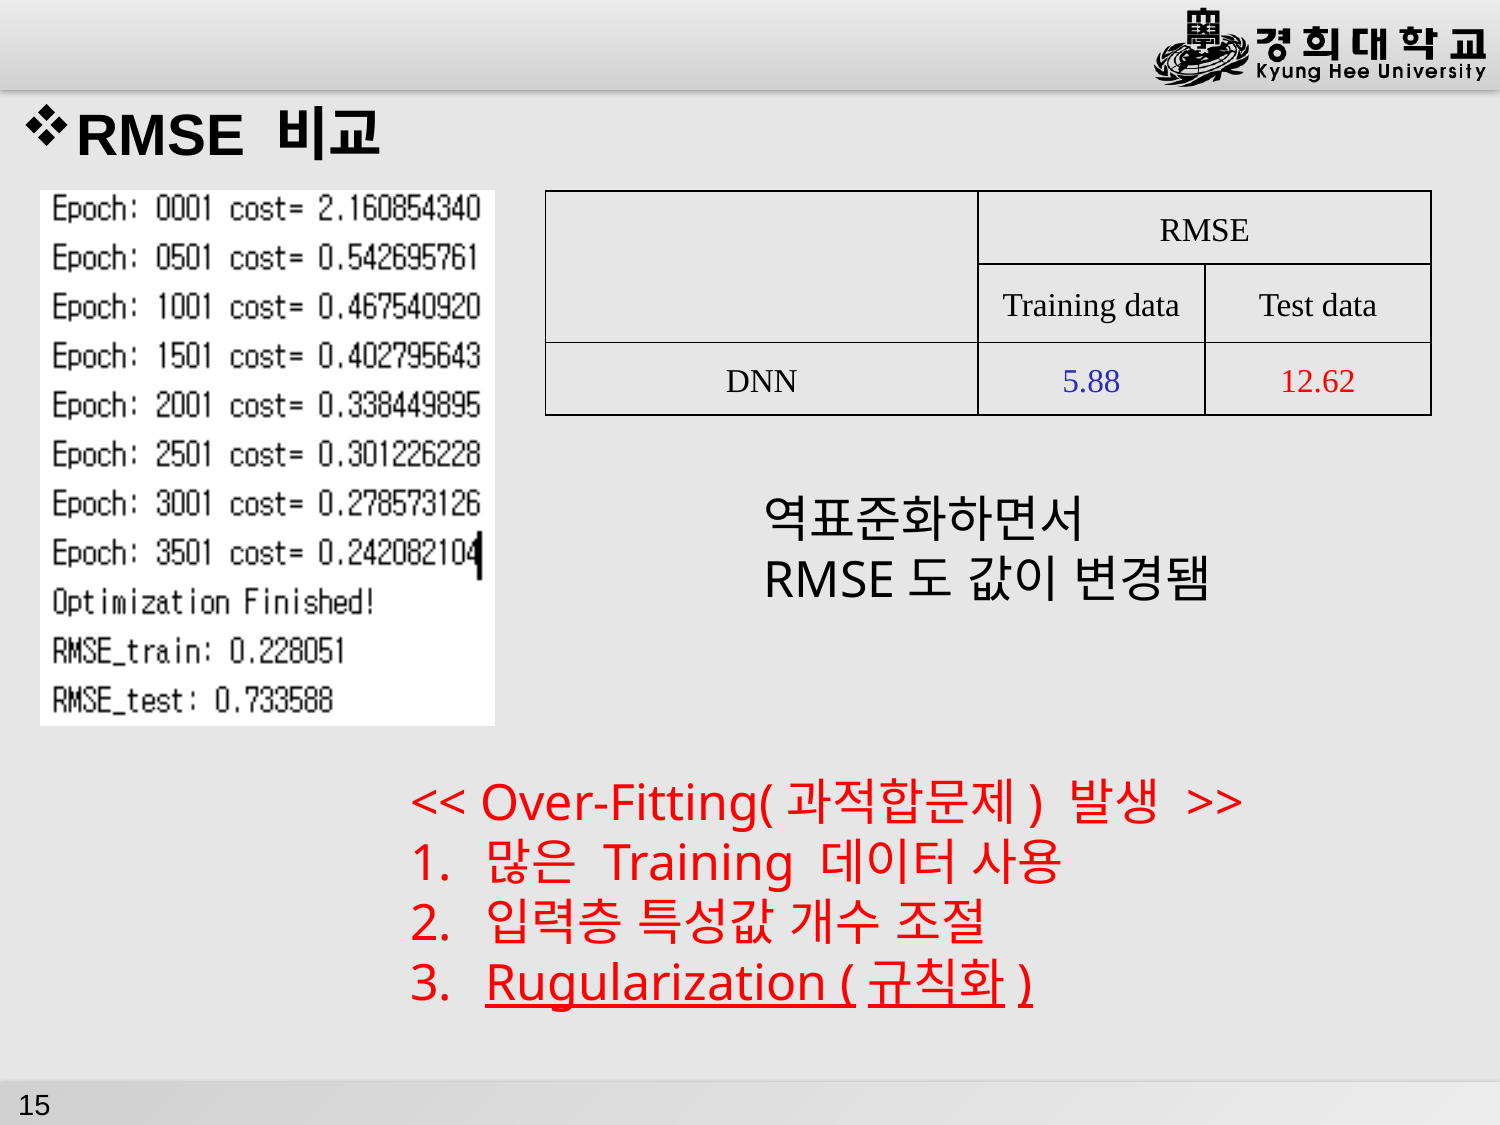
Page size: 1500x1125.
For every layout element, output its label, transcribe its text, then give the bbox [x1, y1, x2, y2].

text_box 역표준화하면서 RMSE도 값이 변경됌 [749, 479, 1273, 615]
table_cell DNN [546, 343, 977, 414]
table_cell 12.62 [1206, 343, 1430, 414]
title [0, 0, 1500, 90]
table_header RMSE [979, 192, 1430, 263]
picture [40, 190, 495, 726]
table_header [546, 192, 977, 342]
slide_number 15 [3, 1082, 316, 1125]
table_cell Training data [979, 265, 1204, 342]
table_cell 5.88 [979, 343, 1204, 414]
list RMSE 비교 [5, 90, 1483, 1083]
table_cell Test data [1206, 265, 1430, 342]
text_box << Over-Fitting(과적합문제) 발생 >> 많은 Training 데이터 사용 입력층 특성값 개수 조절 Rugularization (규칙화) [395, 763, 1306, 1018]
